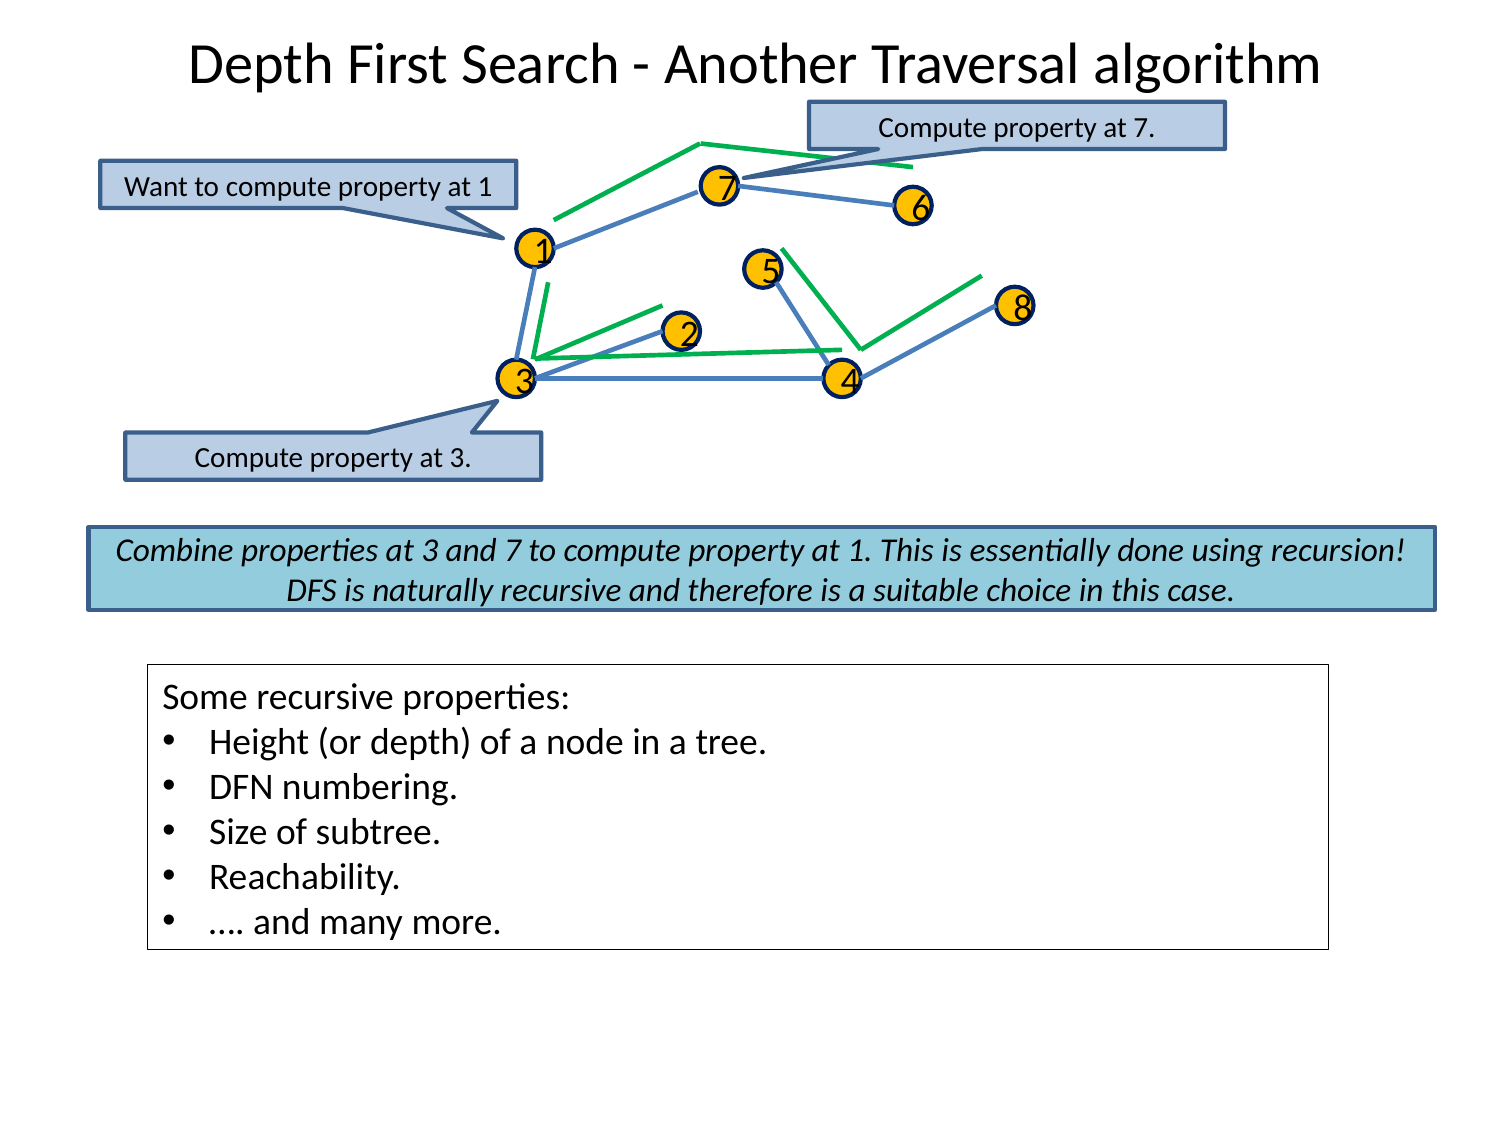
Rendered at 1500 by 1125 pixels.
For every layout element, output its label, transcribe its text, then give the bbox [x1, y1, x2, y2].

text_box Compute property at 3. [123, 398, 544, 482]
text_box Compute property at 7. [806, 99, 1228, 159]
text_box 2 [667, 310, 703, 348]
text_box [701, 143, 914, 168]
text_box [553, 143, 701, 221]
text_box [552, 349, 843, 359]
text_box 7 [705, 177, 740, 207]
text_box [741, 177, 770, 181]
text_box Depth First Search - Another Traversal algorithm [100, 7, 1412, 114]
text_box 5 [742, 248, 777, 290]
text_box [515, 266, 536, 360]
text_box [781, 248, 862, 351]
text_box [860, 275, 982, 351]
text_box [553, 228, 699, 249]
text_box Some recursive properties: Height (or depth) of a node in a tree. DFN numbering. Size of subtree. Reachability. …. and many more. [147, 664, 1329, 950]
text_box 3 [495, 358, 535, 400]
text_box 1 [514, 227, 555, 269]
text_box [552, 305, 663, 348]
text_box 8 [994, 284, 1036, 327]
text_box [534, 368, 663, 379]
text_box Want to compute property at 1 [98, 158, 519, 241]
text_box 4 [821, 358, 862, 400]
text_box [737, 185, 895, 206]
text_box 6 [893, 184, 934, 227]
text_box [860, 305, 997, 379]
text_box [532, 282, 549, 360]
text_box Combine properties at 3 and 7 to compute property at 1. This is essentially done using recursion! DFS is naturally recursive and therefore is a suitable choice in this case. [86, 525, 1437, 612]
